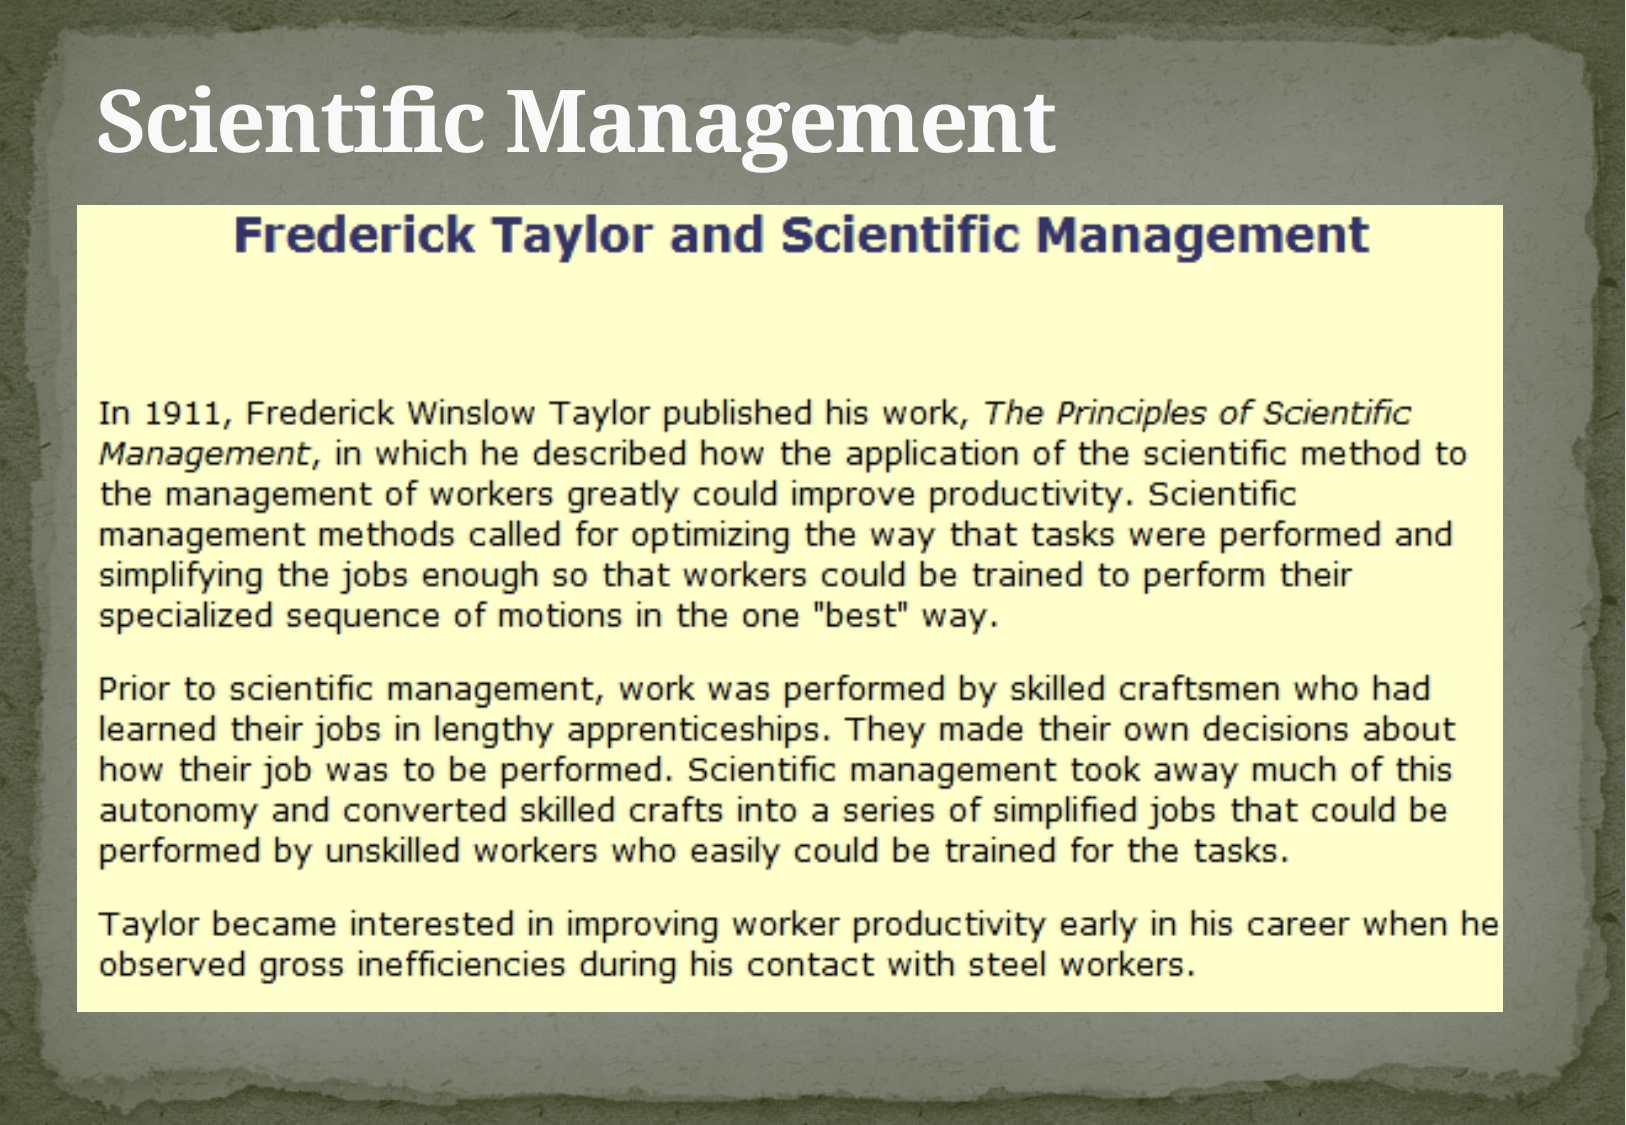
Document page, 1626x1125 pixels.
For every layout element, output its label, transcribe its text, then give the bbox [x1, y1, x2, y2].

list [111, 178, 1532, 928]
picture [77, 205, 1503, 1012]
title Scientific Management [81, 57, 1544, 178]
